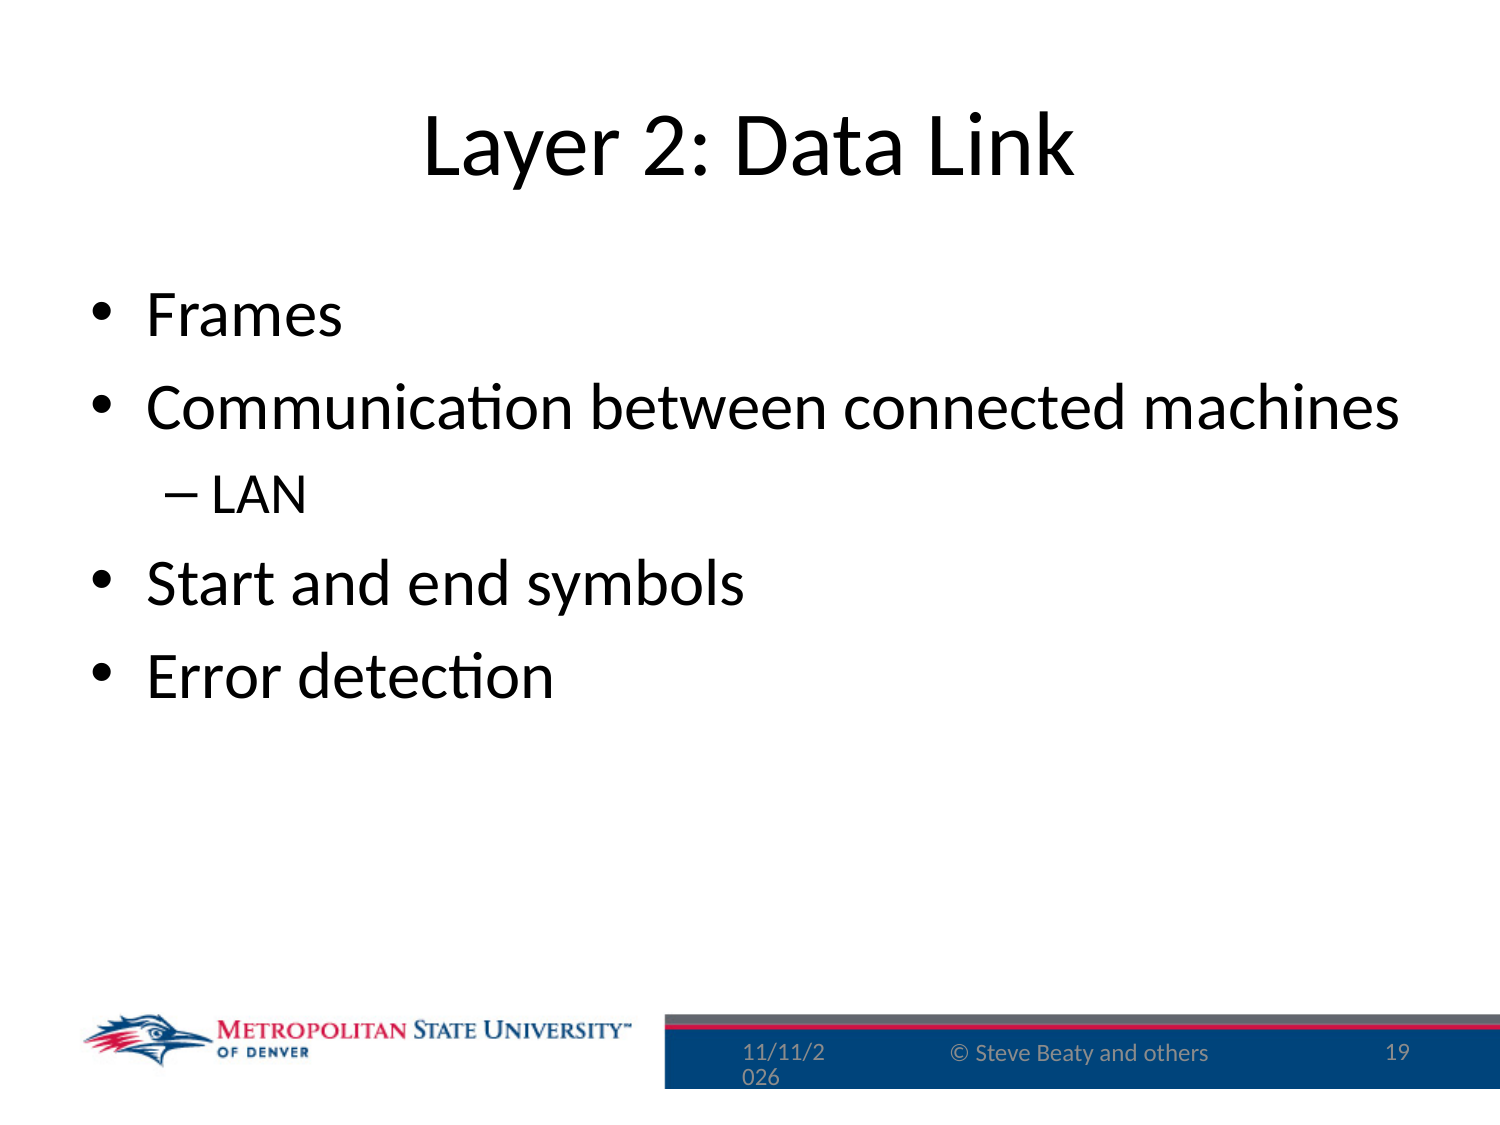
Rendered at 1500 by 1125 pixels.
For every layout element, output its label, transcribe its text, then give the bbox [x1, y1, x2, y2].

picture [44, 1012, 1500, 1089]
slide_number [727, 1020, 842, 1081]
title Layer 2: Data Link [75, 45, 1425, 233]
slide_number 19 [1316, 1020, 1425, 1081]
list Frames Communication between connected machines LAN Start and end symbols Error detection [75, 262, 1425, 1005]
footer © Steve Beaty and others [841, 1021, 1317, 1082]
